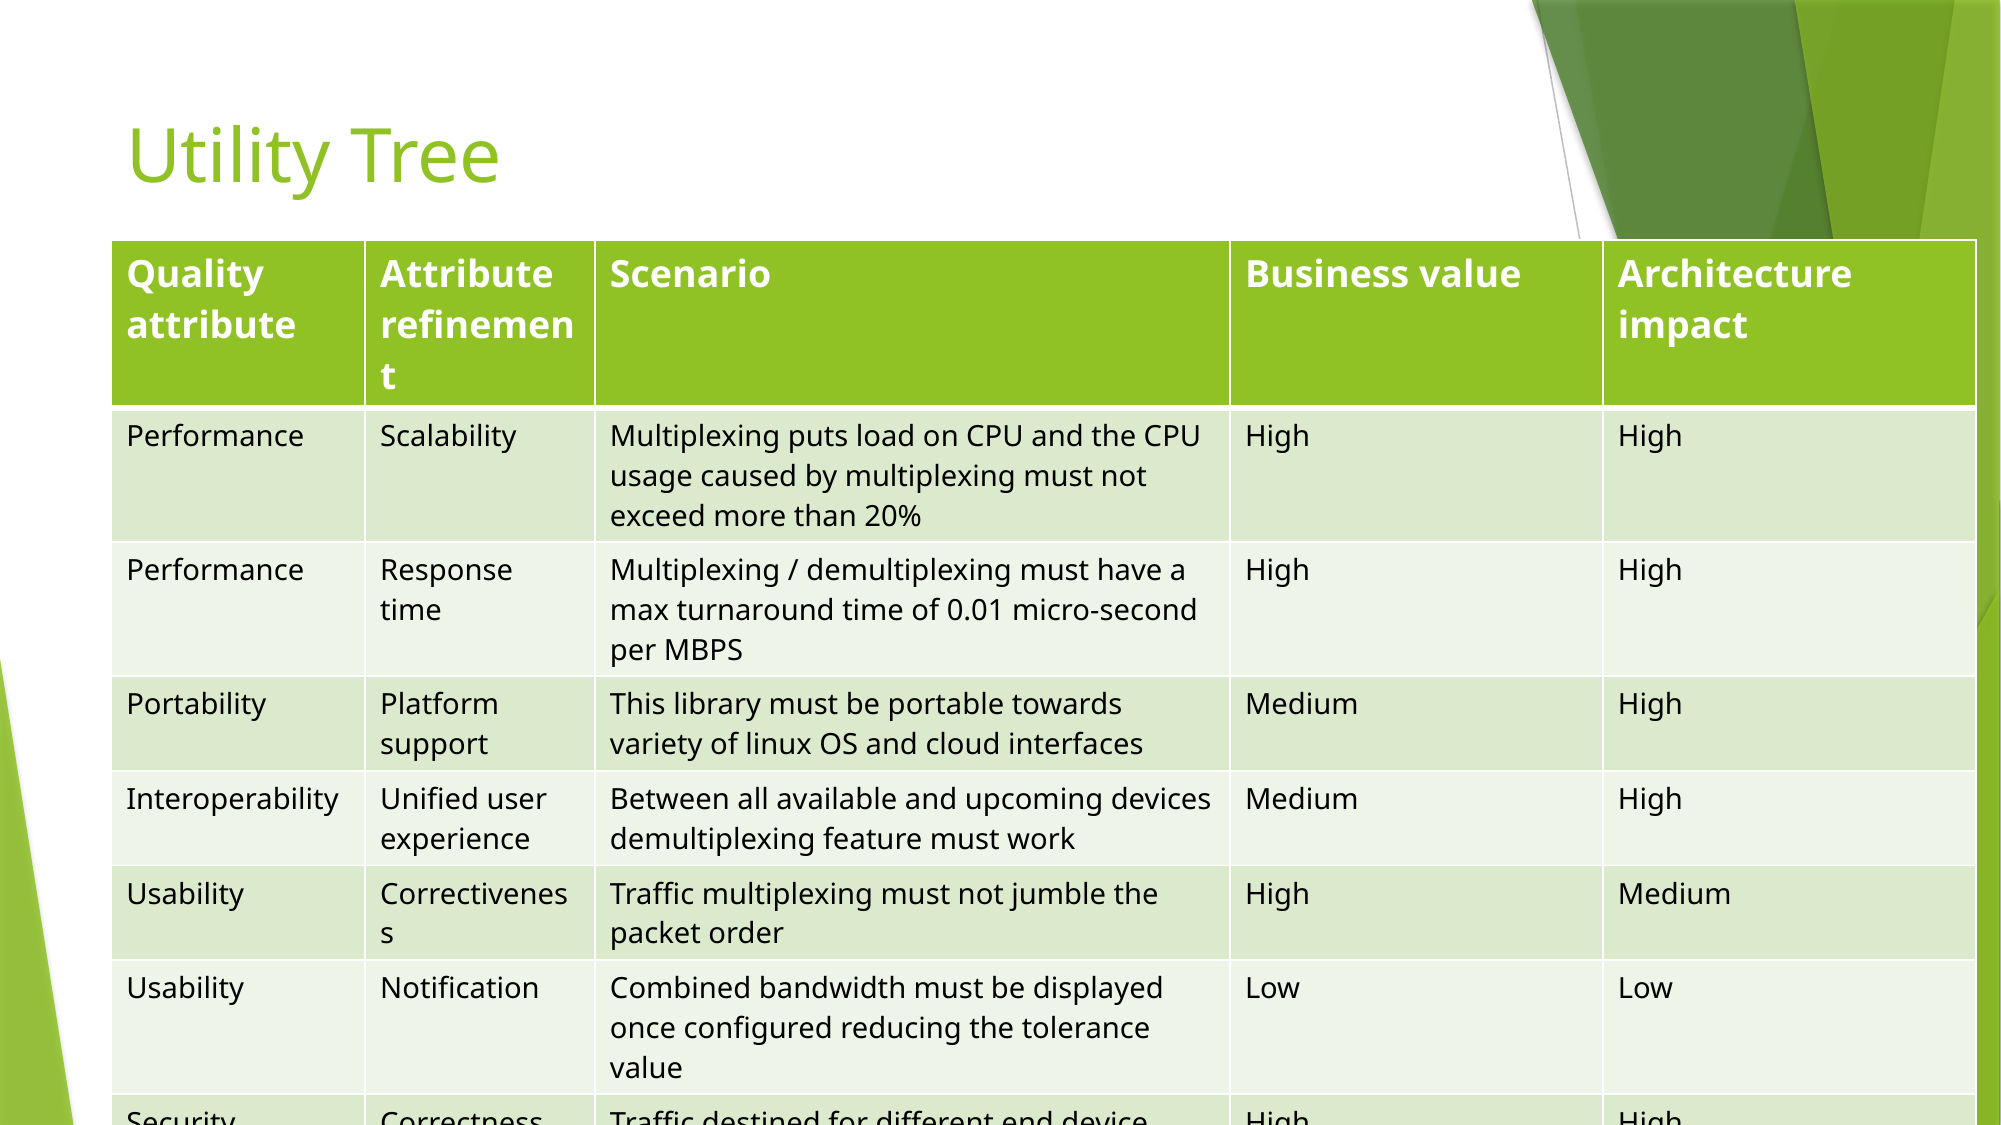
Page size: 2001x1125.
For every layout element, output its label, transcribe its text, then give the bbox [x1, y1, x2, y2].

table_cell Notification [366, 961, 594, 1093]
table_cell High [1604, 411, 1975, 541]
table_cell Traffic multiplexing must not jumble the packet order [596, 866, 1229, 959]
table_header Scenario [596, 241, 1229, 405]
table_cell Traffic destined for different end device must not be wrongly delivered [596, 1095, 1229, 1125]
table_cell Usability [112, 866, 364, 959]
table_cell Low [1604, 961, 1975, 1093]
table_cell Performance [112, 543, 364, 675]
table_cell Between all available and upcoming devices demultiplexing feature must work [596, 772, 1229, 865]
table_cell High [1231, 411, 1602, 541]
title Utility Tree [111, 99, 1522, 239]
table_cell Response time [366, 543, 594, 675]
table_cell High [1604, 1095, 1975, 1125]
table_cell Portability [112, 677, 364, 770]
table_header Quality attribute [112, 241, 364, 405]
table_cell Correctness [366, 1095, 594, 1125]
table_cell Multiplexing puts load on CPU and the CPU usage caused by multiplexing must not exceed more than 20% [596, 411, 1229, 541]
table_cell Interoperability [112, 772, 364, 865]
table_cell High [1231, 543, 1602, 675]
table_cell Correctiveness [366, 866, 594, 959]
table_cell High [1231, 866, 1602, 959]
table_cell This library must be portable towards variety of linux OS and cloud interfaces [596, 677, 1229, 770]
table_cell Medium [1231, 677, 1602, 770]
table_cell Multiplexing / demultiplexing must have a max turnaround time of 0.01 micro-second per MBPS [596, 543, 1229, 675]
table_cell Medium [1231, 772, 1602, 865]
table_cell Medium [1604, 866, 1975, 959]
table_cell High [1231, 1095, 1602, 1125]
table_cell Scalability [366, 411, 594, 541]
table_cell Security [112, 1095, 364, 1125]
table_cell High [1604, 772, 1975, 865]
table_cell Combined bandwidth must be displayed once configured reducing the tolerance value [596, 961, 1229, 1093]
table_cell Unified user experience [366, 772, 594, 865]
table_cell Usability [112, 961, 364, 1093]
table_cell High [1604, 543, 1975, 675]
table_cell Performance [112, 411, 364, 541]
table_cell High [1604, 677, 1975, 770]
table_cell Platform support [366, 677, 594, 770]
table_header Attribute refinement [366, 241, 594, 405]
table_header Architecture impact [1604, 241, 1975, 405]
table_cell Low [1231, 961, 1602, 1093]
table_header Business value [1231, 241, 1602, 405]
